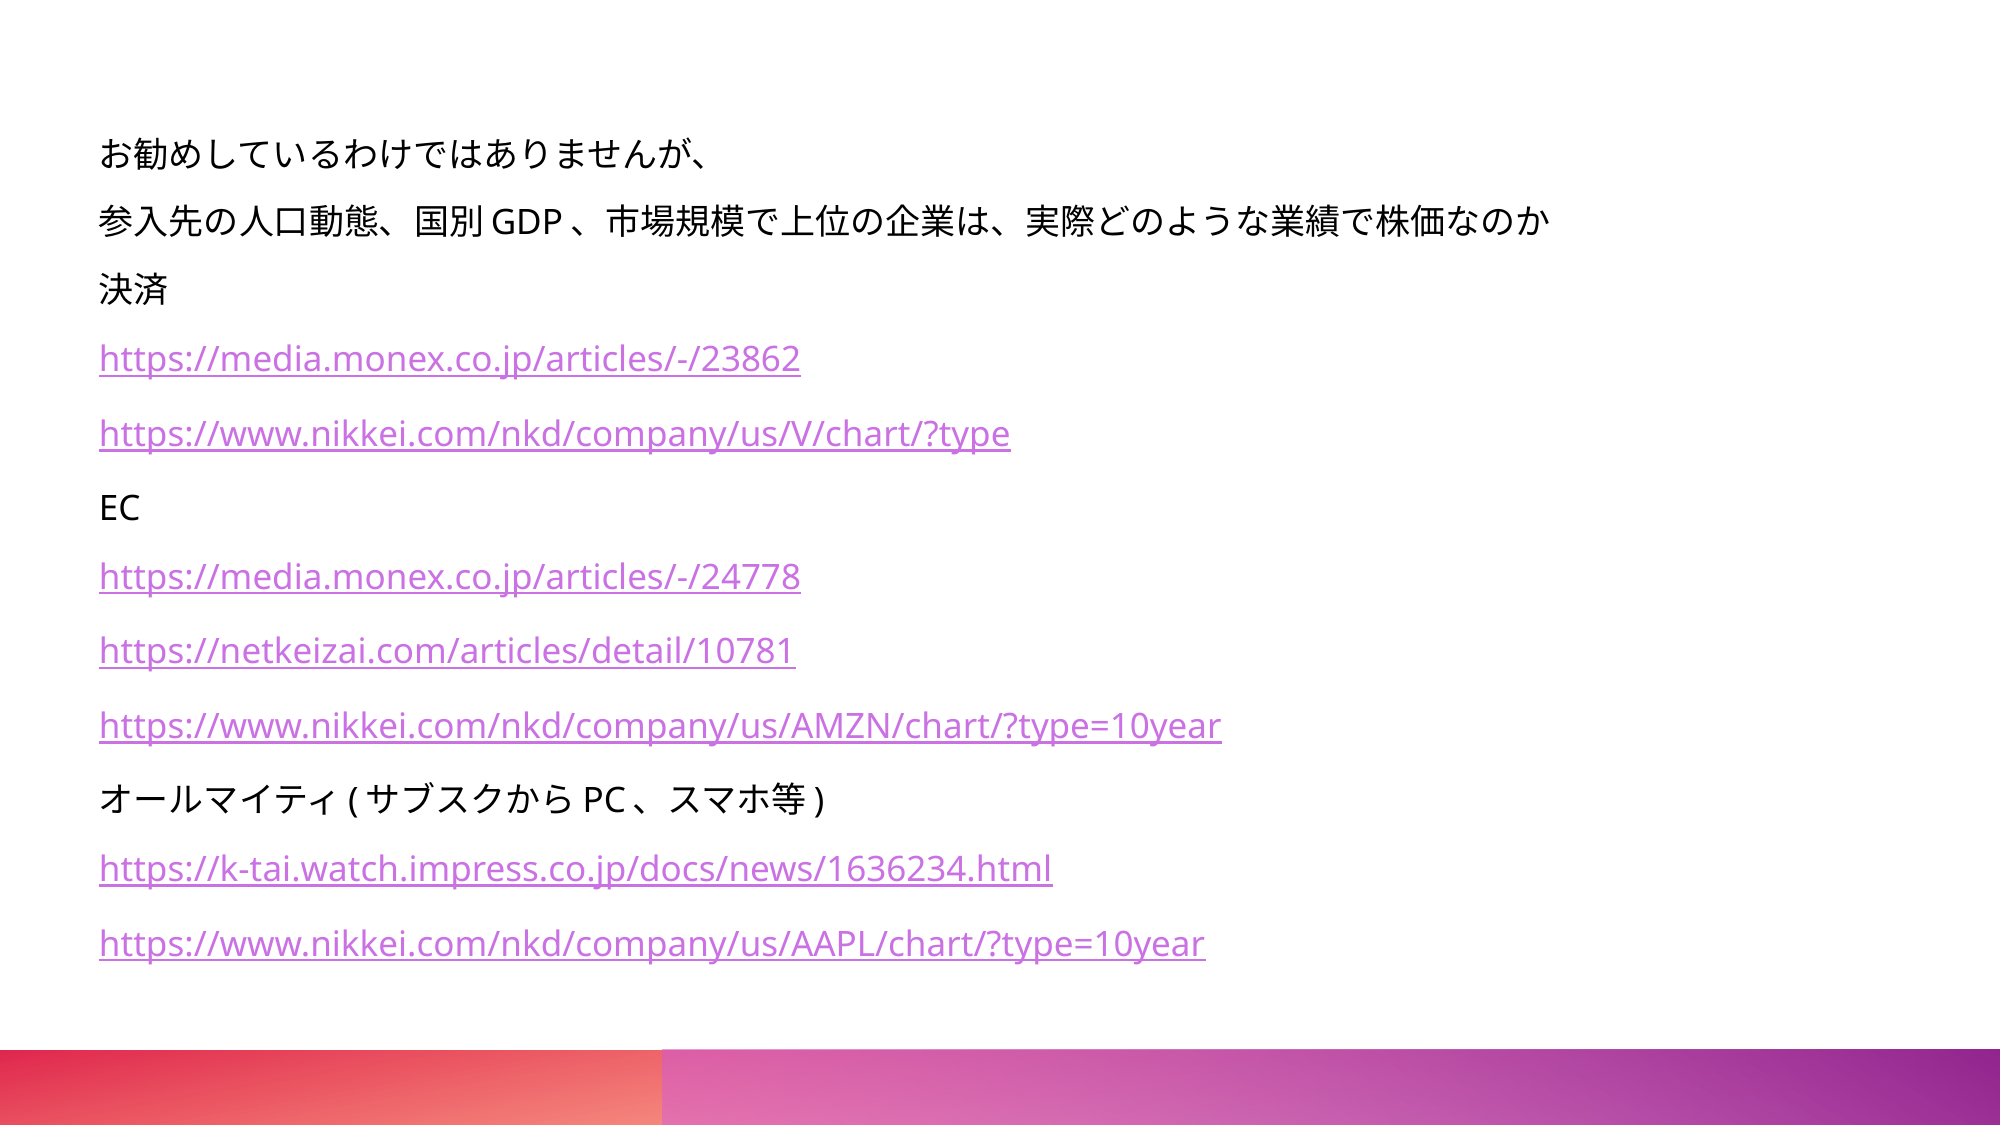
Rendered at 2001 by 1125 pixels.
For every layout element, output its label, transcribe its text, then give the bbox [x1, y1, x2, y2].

list お勧めしているわけではありませんが、 参入先の人口動態、国別GDP、市場規模で上位の企業は、実際どのような業績で株価なのか 決済 https://media.monex.co.jp/articles/-/23862 https://www.nikkei.com/nkd/company/us/V/chart/?type EC https://media.monex.co.jp/articles/-/24778 https://netkeizai.com/articles/detail/10781 https://www.nikkei.com/nkd/company/us/AMZN/chart/?type=10year オールマイティ(サブスクからPC、スマホ等) https://k-tai.watch.impress.co.jp/docs/news/1636234.html https://www.nikkei.com/nkd/company/us/AAPL/chart/?type=10year [80, 105, 1905, 996]
